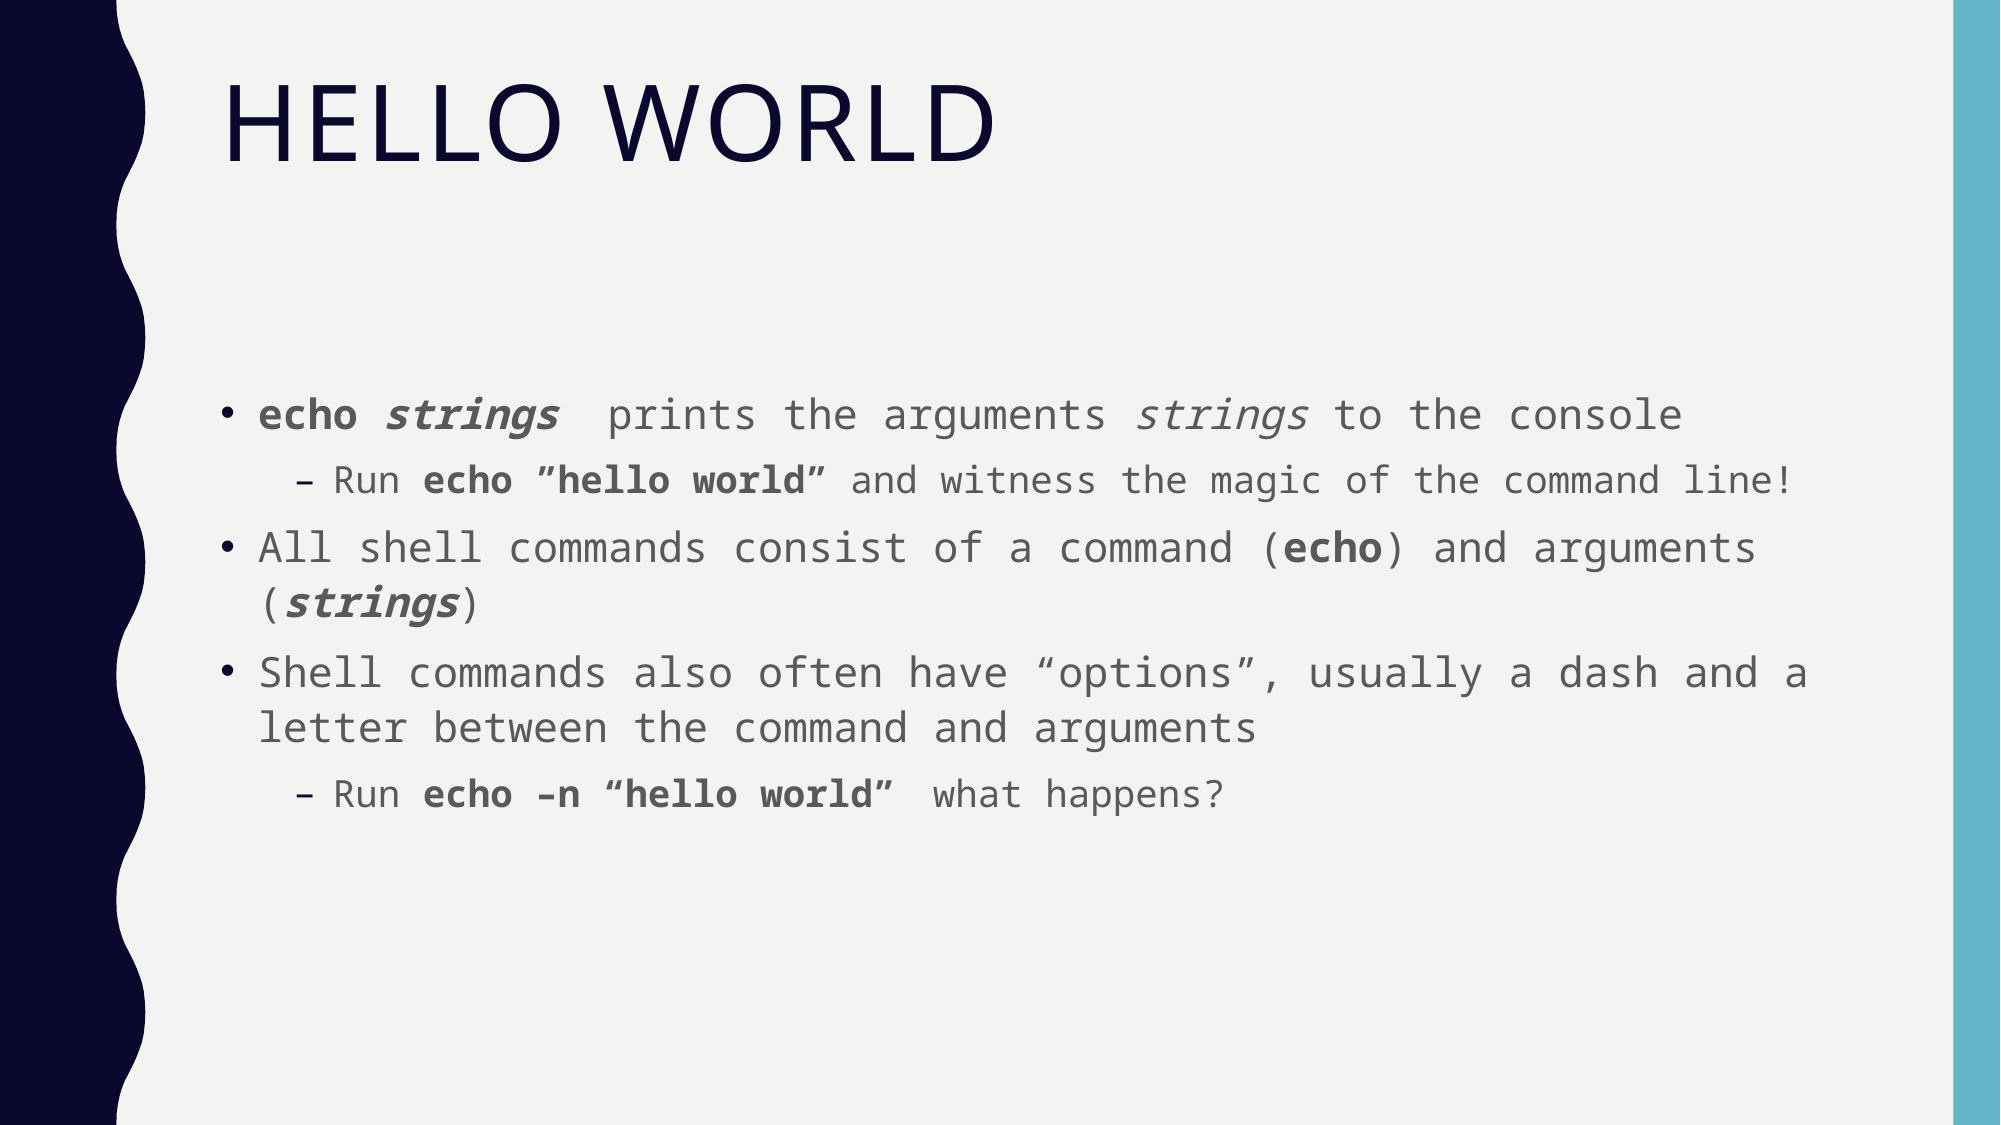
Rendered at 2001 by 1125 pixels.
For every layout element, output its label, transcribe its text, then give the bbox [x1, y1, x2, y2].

list echo strings prints the arguments strings to the console Run echo ”hello world” and witness the magic of the command line! All shell commands consist of a command (echo) and arguments (strings) Shell commands also often have “options”, usually a dash and a letter between the command and arguments Run echo –n “hello world” what happens? [205, 375, 1875, 965]
title hello world [205, 62, 1875, 308]
